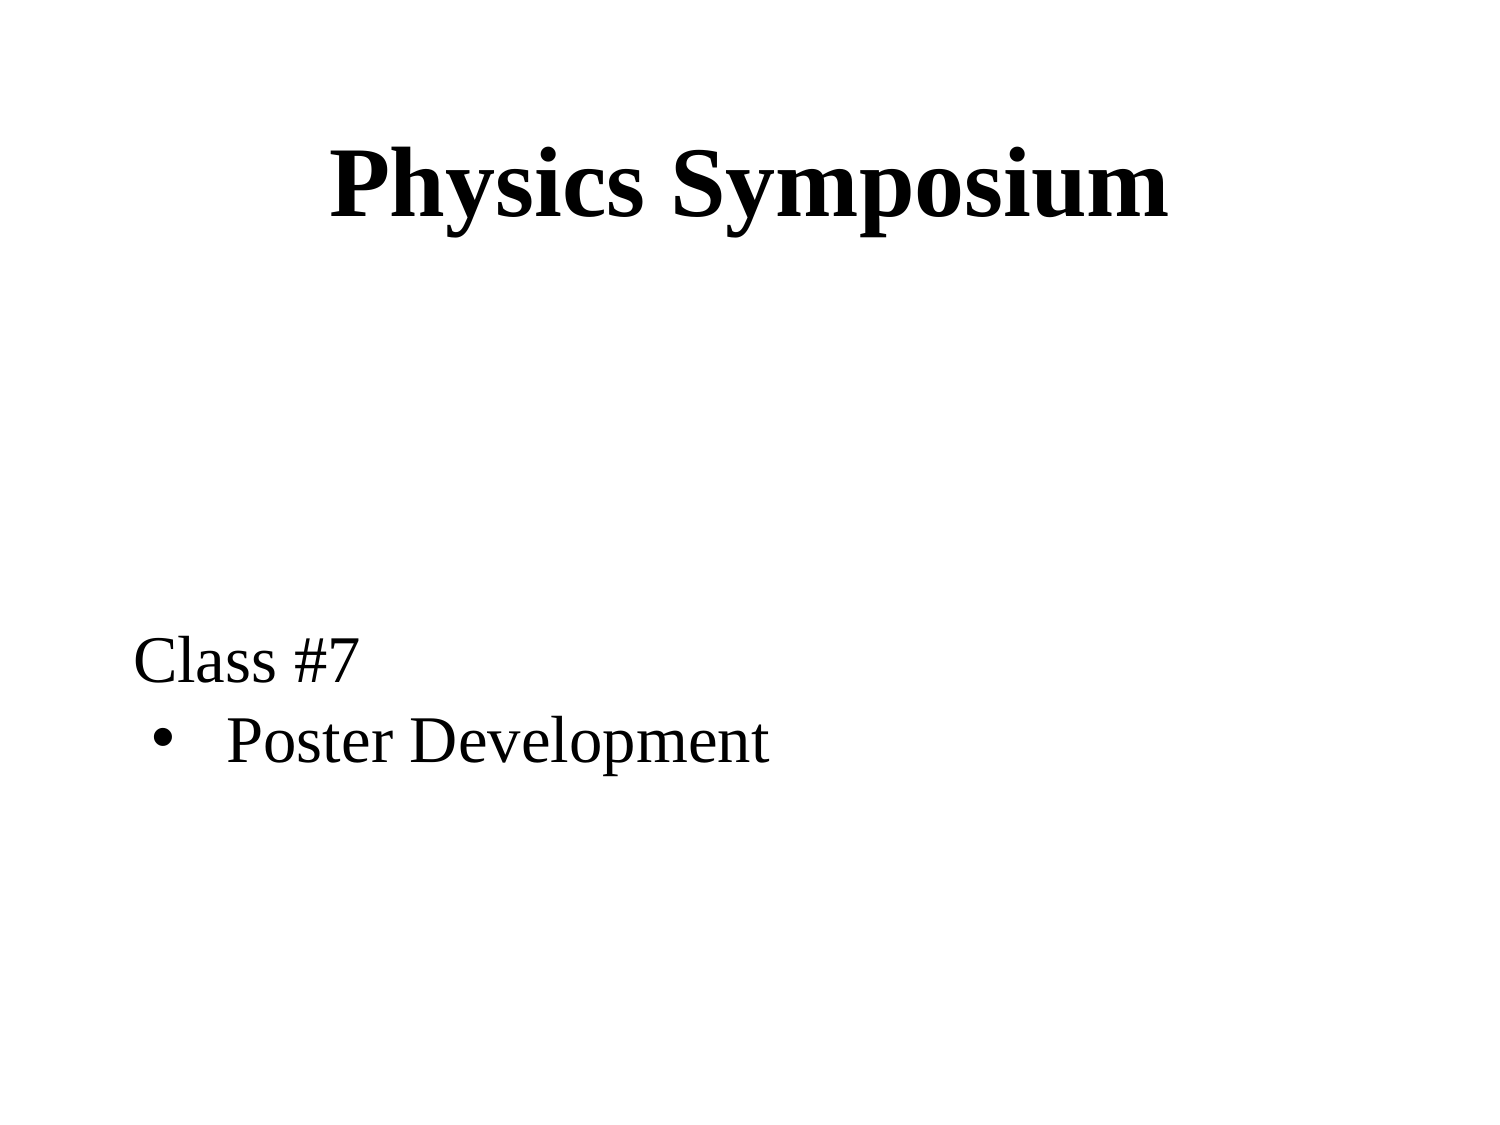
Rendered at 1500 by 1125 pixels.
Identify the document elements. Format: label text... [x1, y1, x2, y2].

text_box Physics Symposium [314, 108, 1186, 244]
text_box Class #7 Poster Development [118, 608, 1339, 784]
